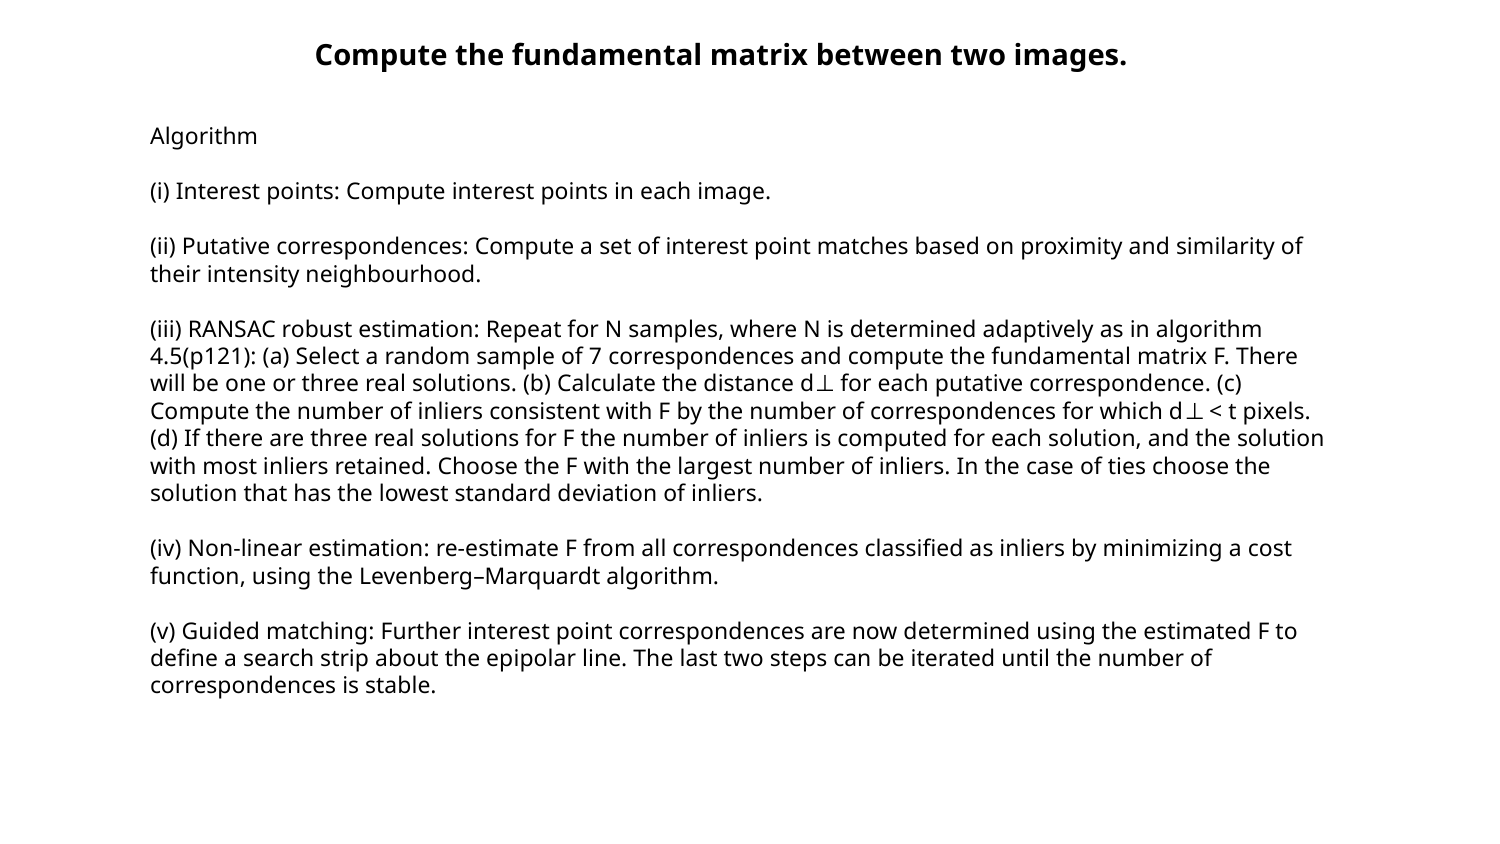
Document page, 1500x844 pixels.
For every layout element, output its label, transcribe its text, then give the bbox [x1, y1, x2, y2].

list Algorithm (i) Interest points: Compute interest points in each image. (ii) Putative correspondences: Compute a set of interest point matches based on proximity and similarity of their intensity neighbourhood. (iii) RANSAC robust estimation: Repeat for N samples, where N is determined adaptively as in algorithm 4.5(p121): (a) Select a random sample of 7 correspondences and compute the fundamental matrix F. There will be one or three real solutions. (b) Calculate the distance d⊥ for each putative correspondence. (c) Compute the number of inliers consistent with F by the number of correspondences for which d⊥ < t pixels. (d) If there are three real solutions for F the number of inliers is computed for each solution, and the solution with most inliers retained. Choose the F with the largest number of inliers. In the case of ties choose the solution that has the lowest standard deviation of inliers. (iv) Non-linear estimation: re-estimate F from all correspondences classified as inliers by minimizing a cost function, using the Levenberg–Marquardt algorithm. (v) Guided matching: Further interest point correspondences are now determined using the estimated F to define a search strip about the epipolar line. The last two steps can be iterated until the number of correspondences is stable. [150, 121, 1338, 733]
title Compute the fundamental matrix between two images. [312, 34, 1300, 178]
